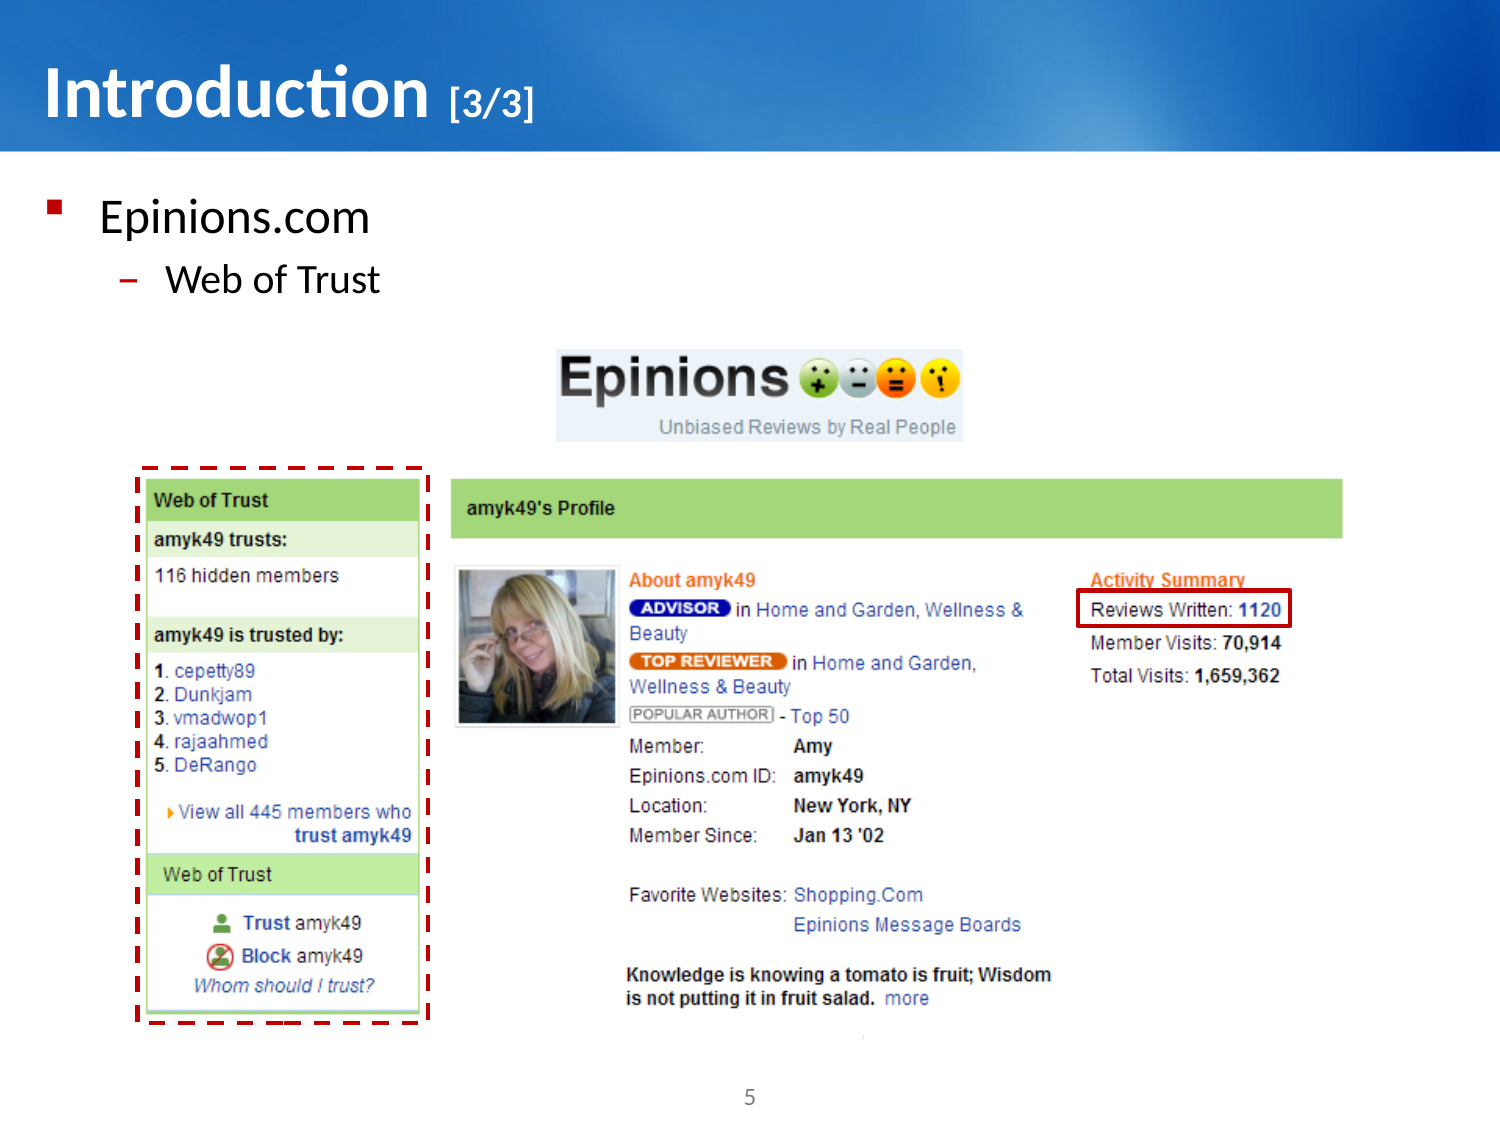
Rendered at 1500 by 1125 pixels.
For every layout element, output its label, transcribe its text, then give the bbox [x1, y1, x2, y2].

text_box [135, 466, 429, 480]
title Introduction [3/3] [28, 23, 1472, 153]
slide_number 5 [688, 1078, 812, 1114]
list Epinions.com Web of Trust [28, 175, 1472, 1067]
picture [0, 0, 1500, 1125]
